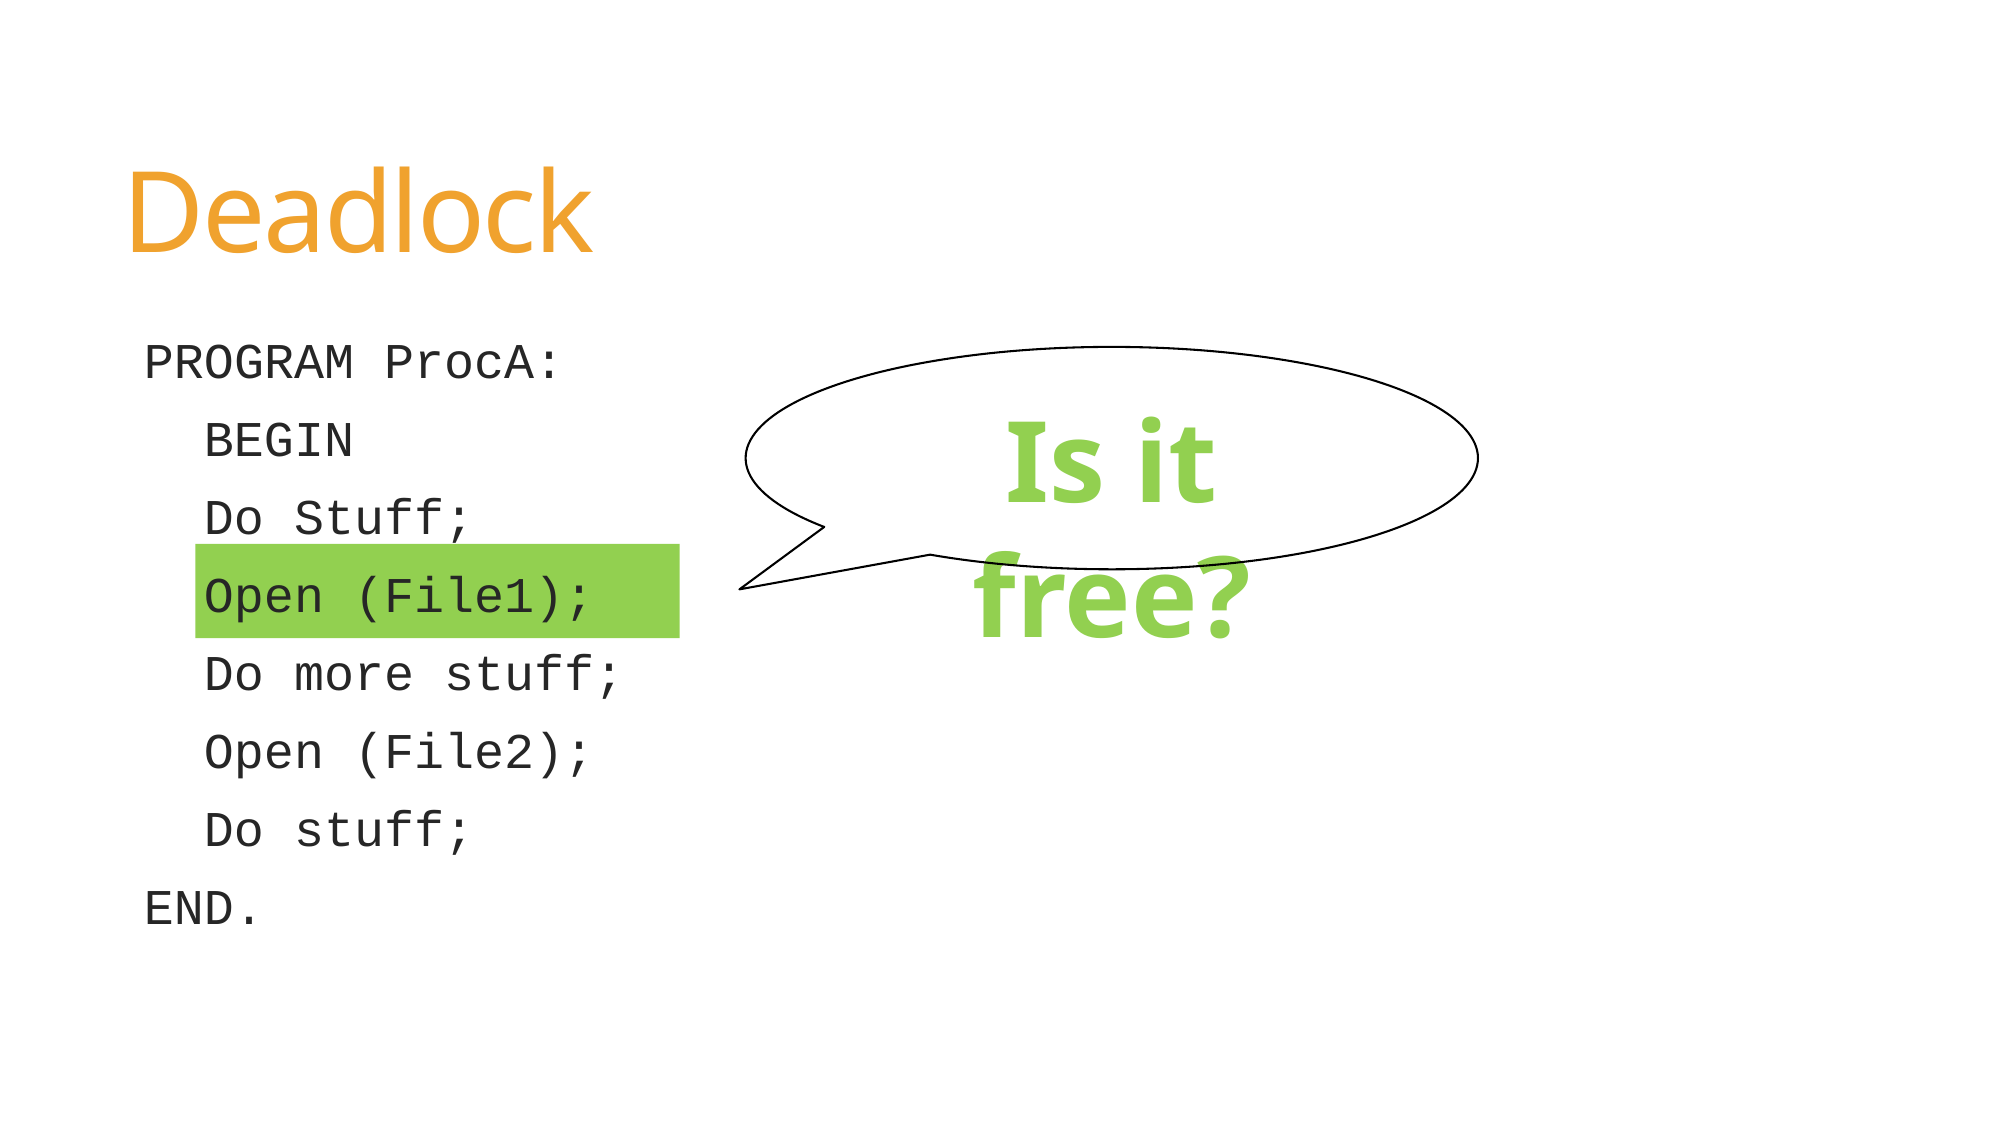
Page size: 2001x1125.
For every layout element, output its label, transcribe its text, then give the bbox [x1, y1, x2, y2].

list PROGRAM ProcA: BEGIN Do Stuff; Open (File1); Do more stuff; Open (File2); Do stuff; END. [111, 329, 1876, 948]
title Deadlock [107, 81, 1875, 354]
